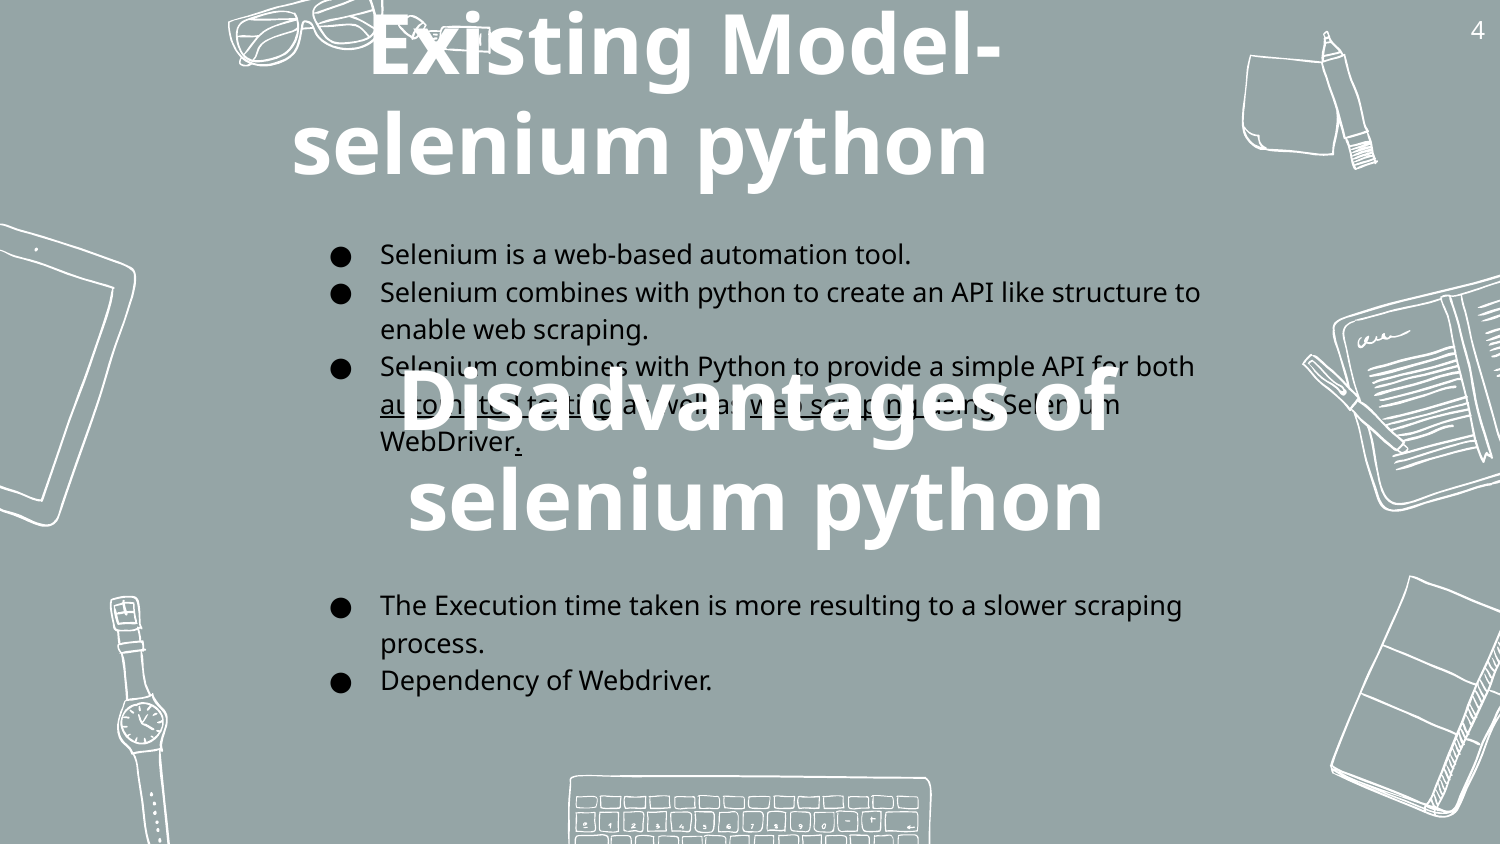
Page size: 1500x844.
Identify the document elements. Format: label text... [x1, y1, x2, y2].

subtitle The Execution time taken is more resulting to a slower scraping process. Dependency of Webdriver. [290, 568, 1246, 778]
title Disadvantages of selenium python [290, 433, 1224, 563]
title Existing Model-selenium python [276, 77, 1224, 207]
slide_number ‹#› [1435, 0, 1500, 53]
subtitle Selenium is a web-based automation tool. Selenium combines with python to create an API like structure to enable web scraping. Selenium combines with Python to provide a simple API for both automated testing as well as web scraping using Selenium WebDriver. [290, 217, 1246, 427]
